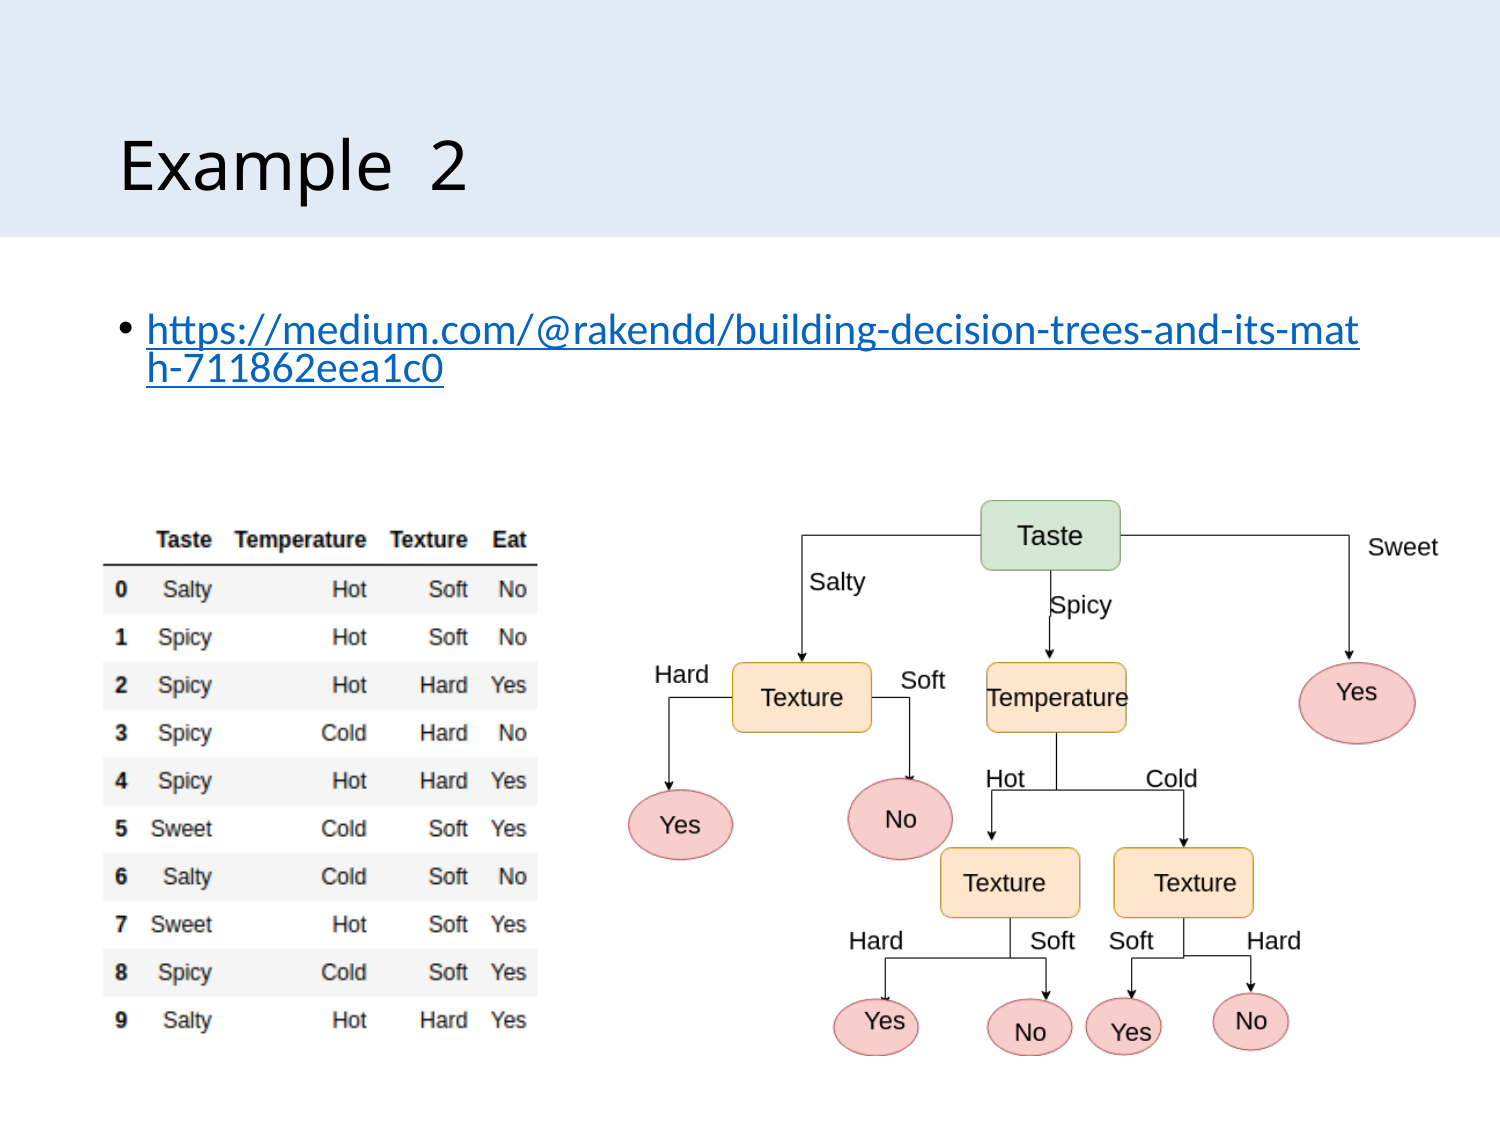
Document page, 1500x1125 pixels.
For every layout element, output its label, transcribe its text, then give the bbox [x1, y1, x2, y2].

list https://medium.com/@rakendd/building-decision-trees-and-its-math-711862eea1c0 [103, 299, 1397, 1014]
picture [98, 511, 560, 1056]
picture [628, 500, 1440, 1056]
title Example 2 [103, 59, 1397, 278]
